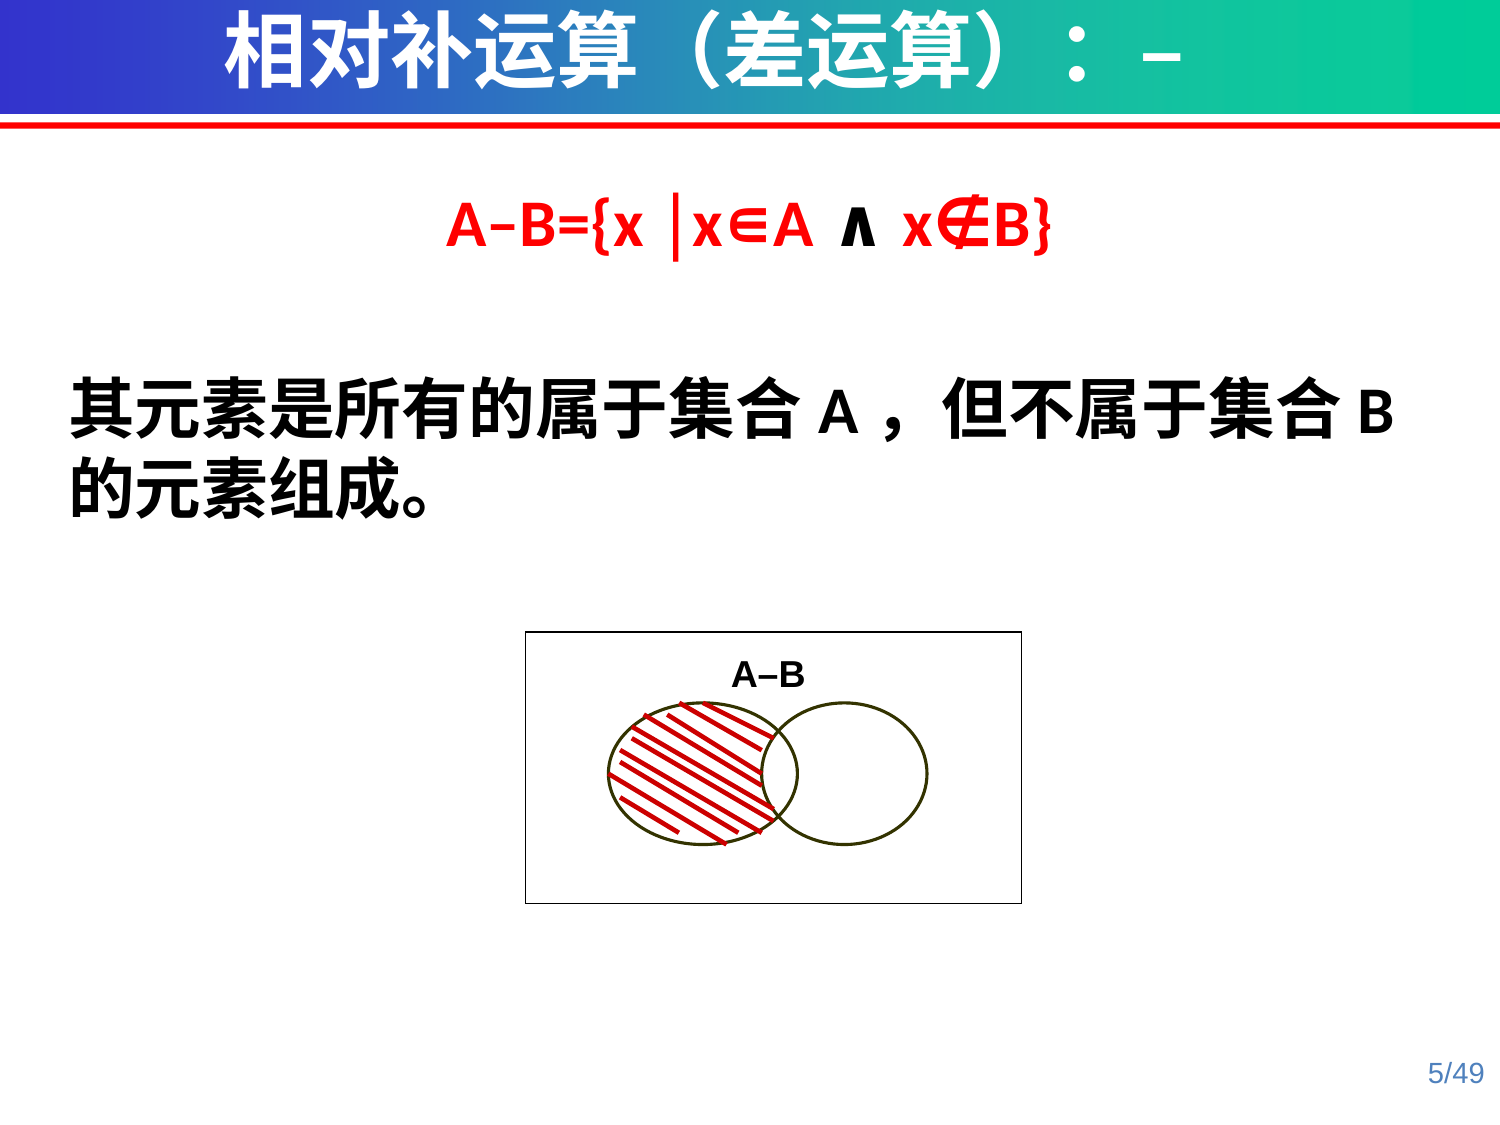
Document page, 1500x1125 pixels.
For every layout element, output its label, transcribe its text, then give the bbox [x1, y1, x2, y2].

title 相对补运算（差运算）：– [29, 0, 1380, 101]
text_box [525, 631, 1022, 904]
picture [0, 0, 1500, 114]
list A–B={x │x∊A ∧ x∉B} 其元素是所有的属于集合A，但不属于集合B的元素组成。 [53, 172, 1447, 1035]
slide_number 5/49 [1149, 1046, 1500, 1125]
